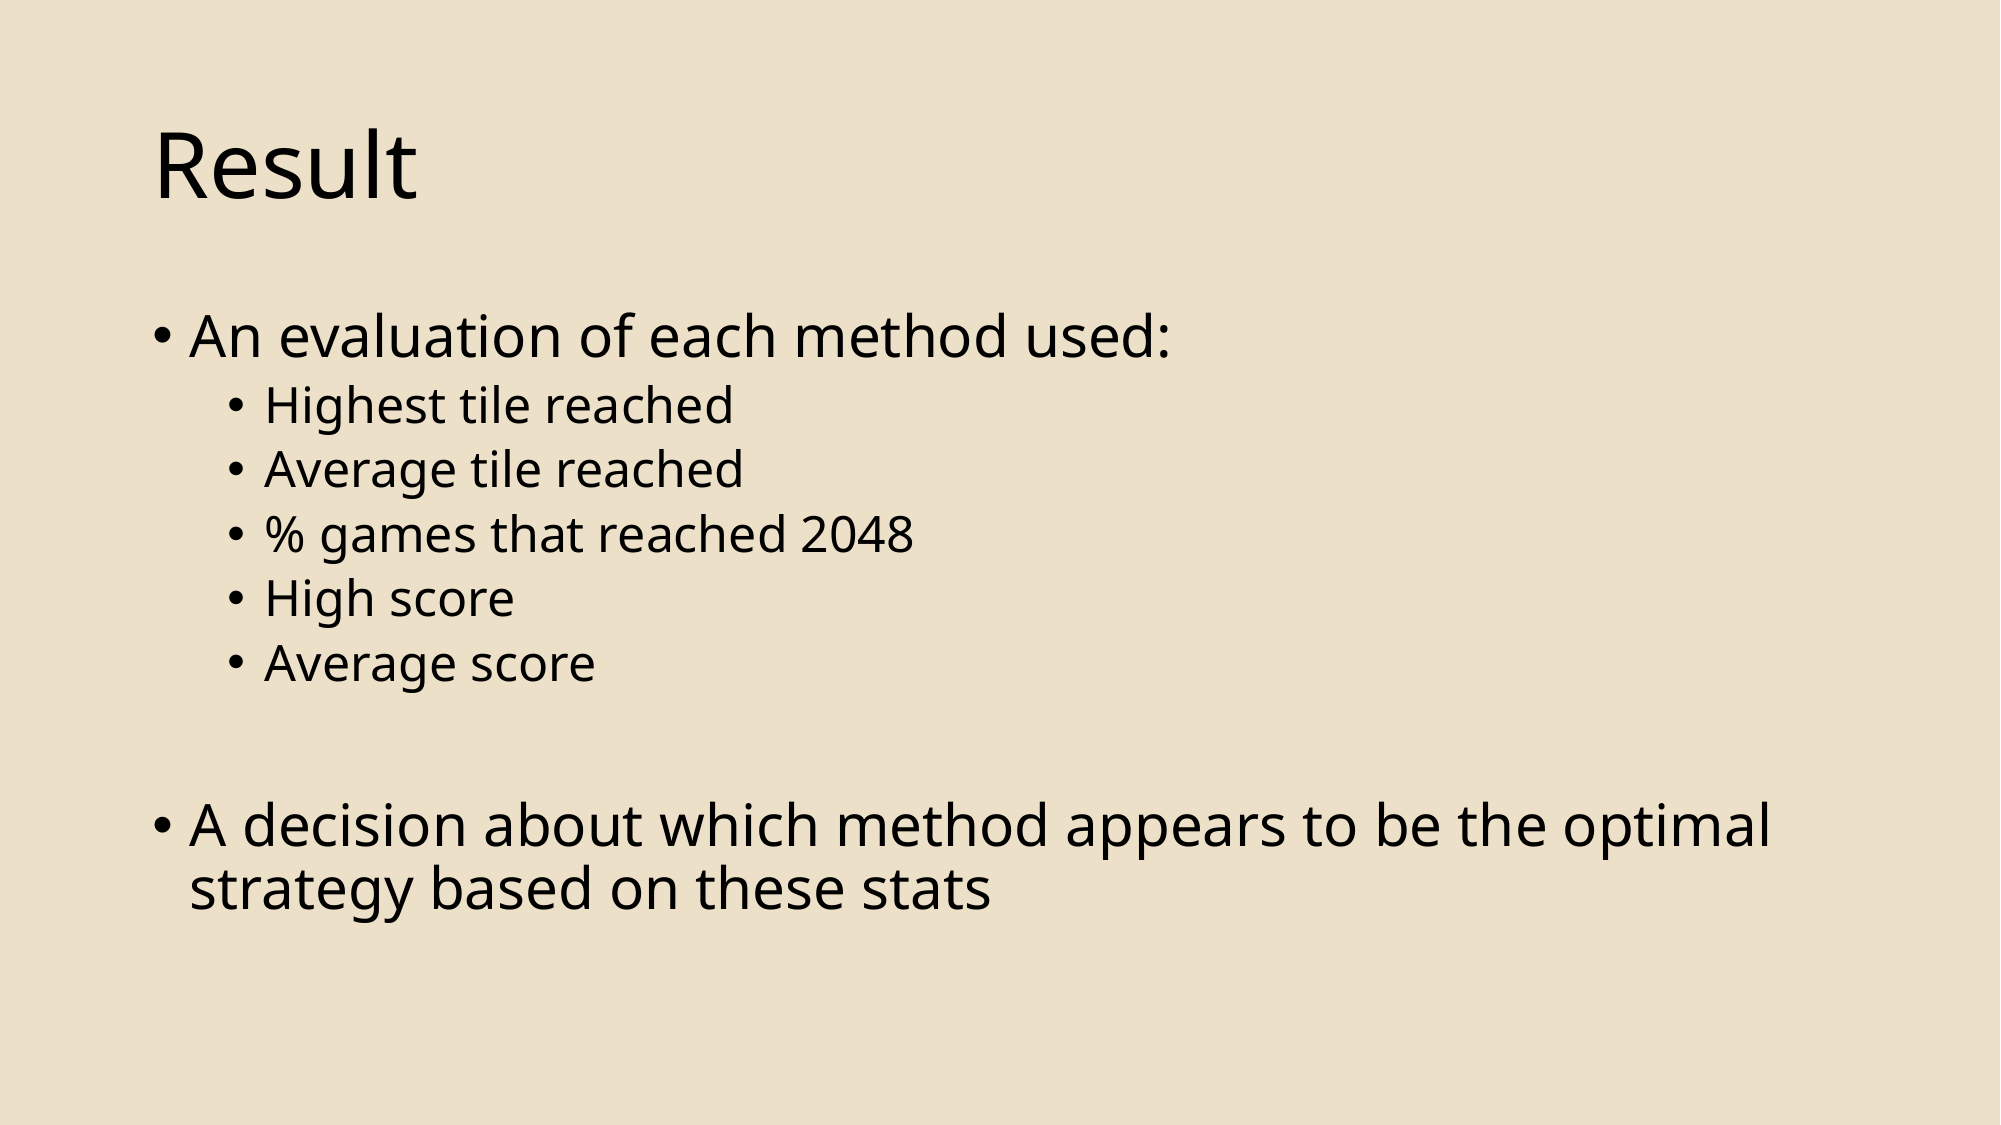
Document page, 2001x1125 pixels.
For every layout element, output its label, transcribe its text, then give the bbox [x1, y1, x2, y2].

title Result [137, 59, 1863, 278]
list An evaluation of each method used: Highest tile reached Average tile reached % games that reached 2048 High score Average score A decision about which method appears to be the optimal strategy based on these stats [137, 299, 1863, 1014]
